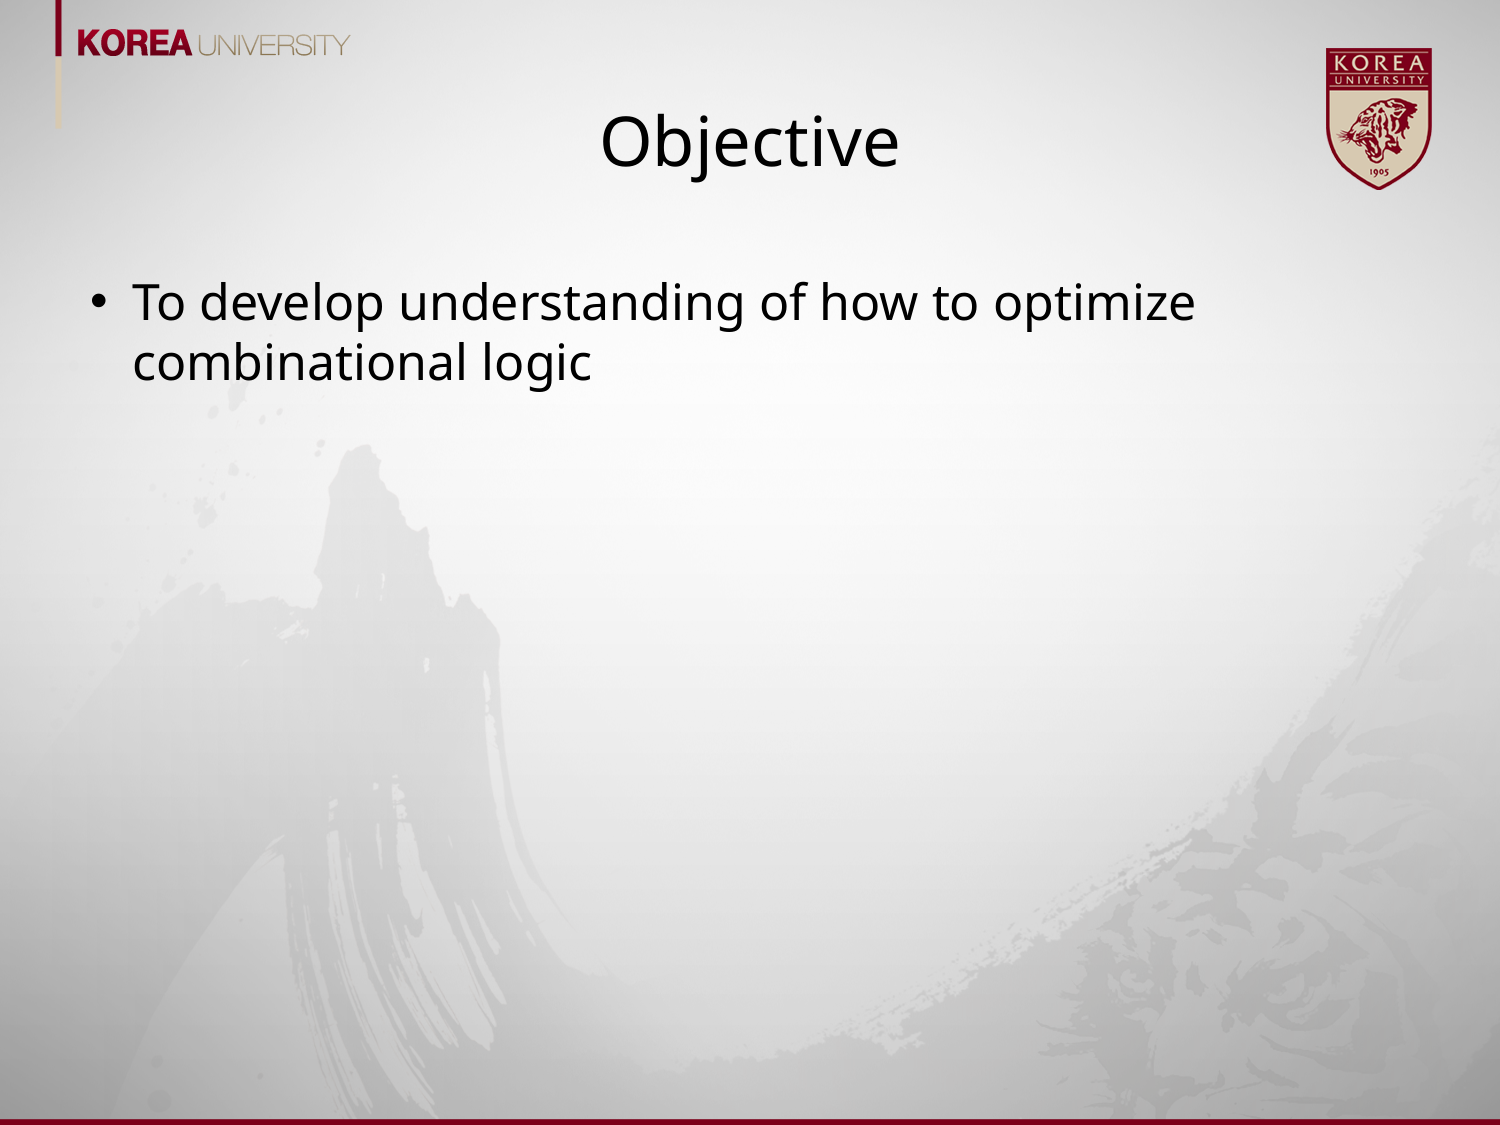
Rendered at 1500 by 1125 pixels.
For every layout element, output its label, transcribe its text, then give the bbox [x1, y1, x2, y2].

list To develop understanding of how to optimize combinational logic [75, 262, 1425, 1005]
title Objective [75, 45, 1425, 233]
picture [0, 0, 1500, 1125]
